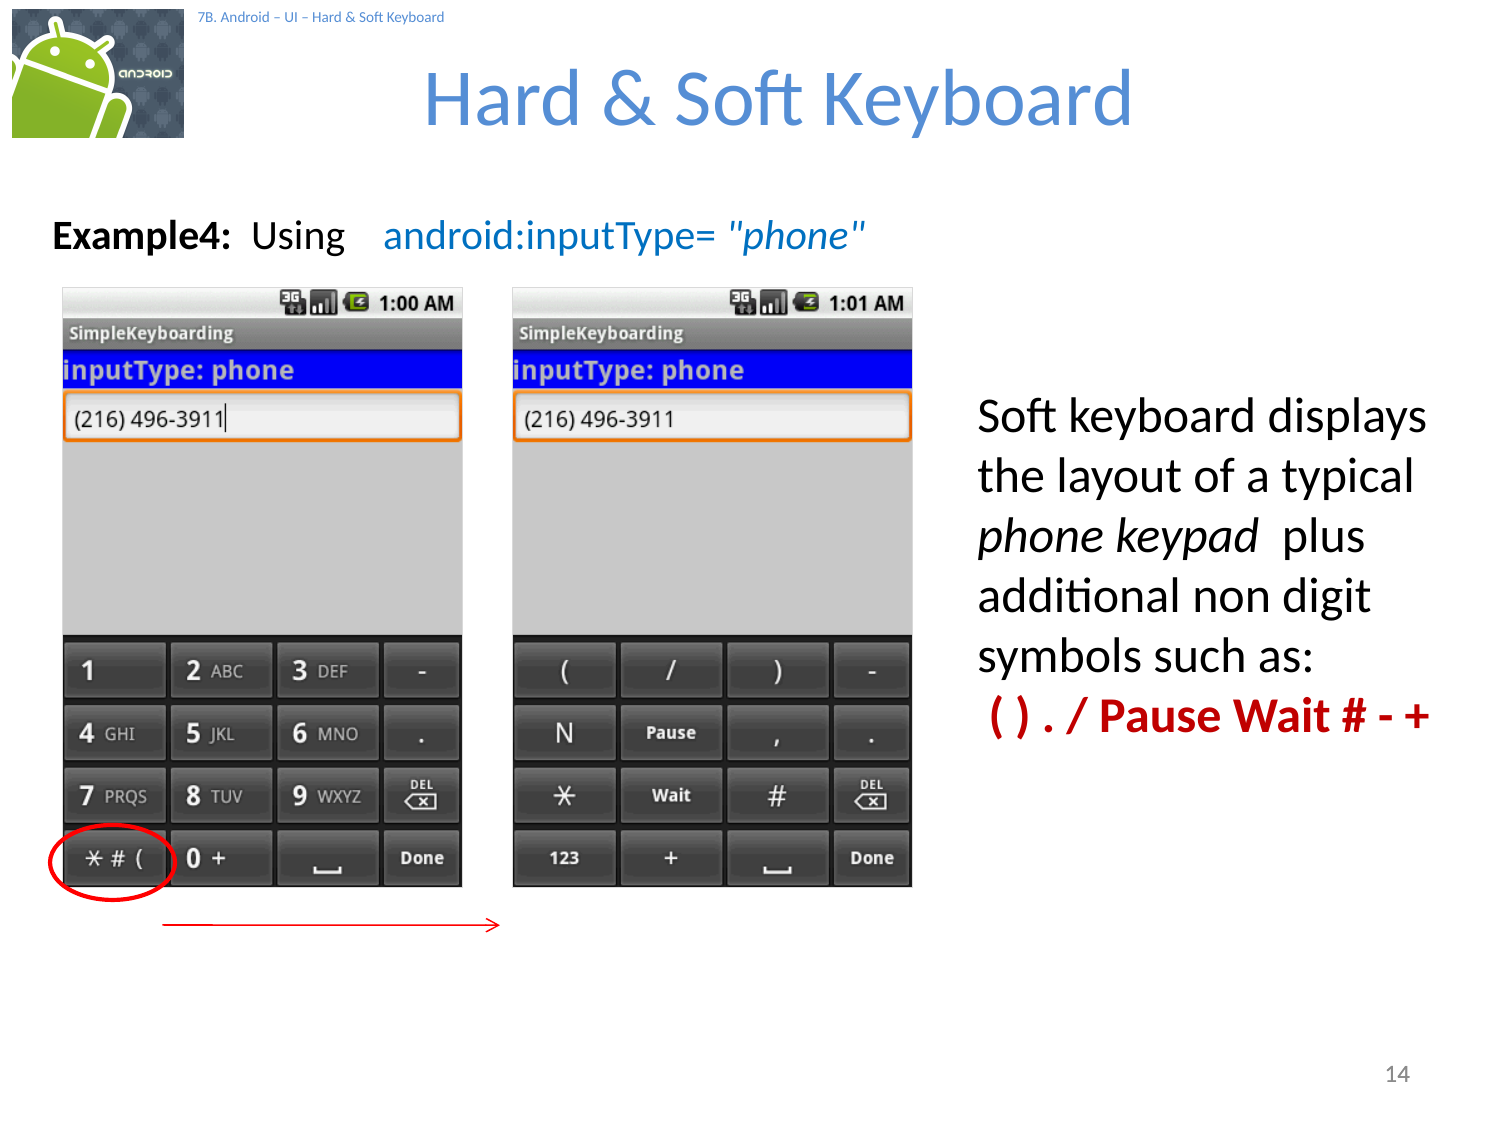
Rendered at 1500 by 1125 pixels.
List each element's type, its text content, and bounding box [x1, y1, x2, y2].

picture [12, 9, 184, 138]
picture [62, 287, 463, 888]
picture [512, 287, 913, 888]
text_box [47, 842, 57, 883]
text_box 7B. Android – UI – Hard & Soft Keyboard Hard & Soft Keyboard [49, 7, 1400, 150]
text_box Soft keyboard displays the layout of a typical phone keypad plus additional non digit symbols such as: ( ) . / Pause Wait # - + [962, 374, 1450, 750]
text_box 14 [1074, 1042, 1425, 1103]
text_box [80, 897, 145, 903]
text_box Example4: Using android:inputType= "phone" [37, 200, 1300, 265]
